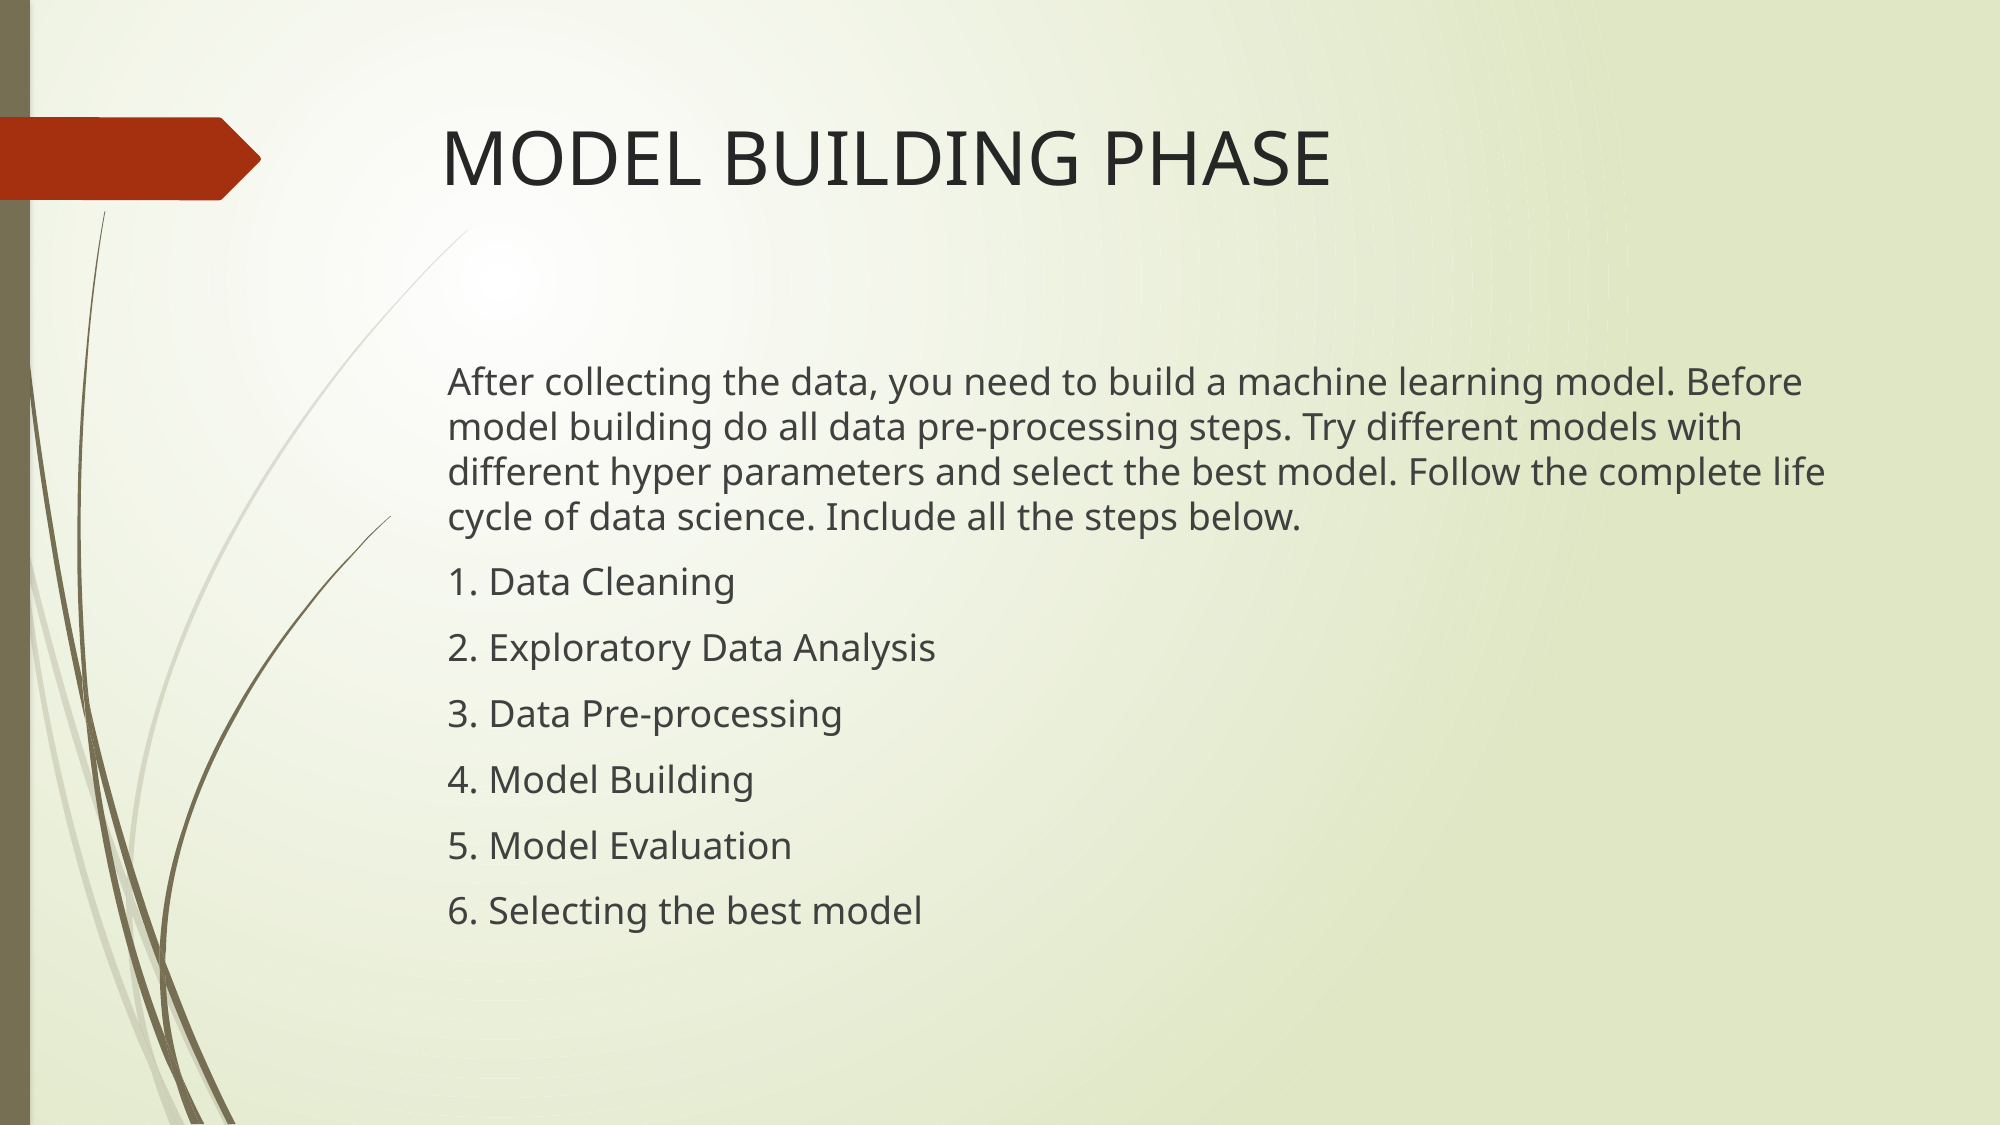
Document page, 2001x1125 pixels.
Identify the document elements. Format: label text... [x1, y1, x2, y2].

title MODEL BUILDING PHASE [425, 102, 1888, 313]
list After collecting the data, you need to build a machine learning model. Before model building do all data pre-processing steps. Try different models with different hyper parameters and select the best model. Follow the complete life cycle of data science. Include all the steps below. 1. Data Cleaning 2. Exploratory Data Analysis 3. Data Pre-processing 4. Model Building 5. Model Evaluation 6. Selecting the best model [424, 350, 1888, 970]
